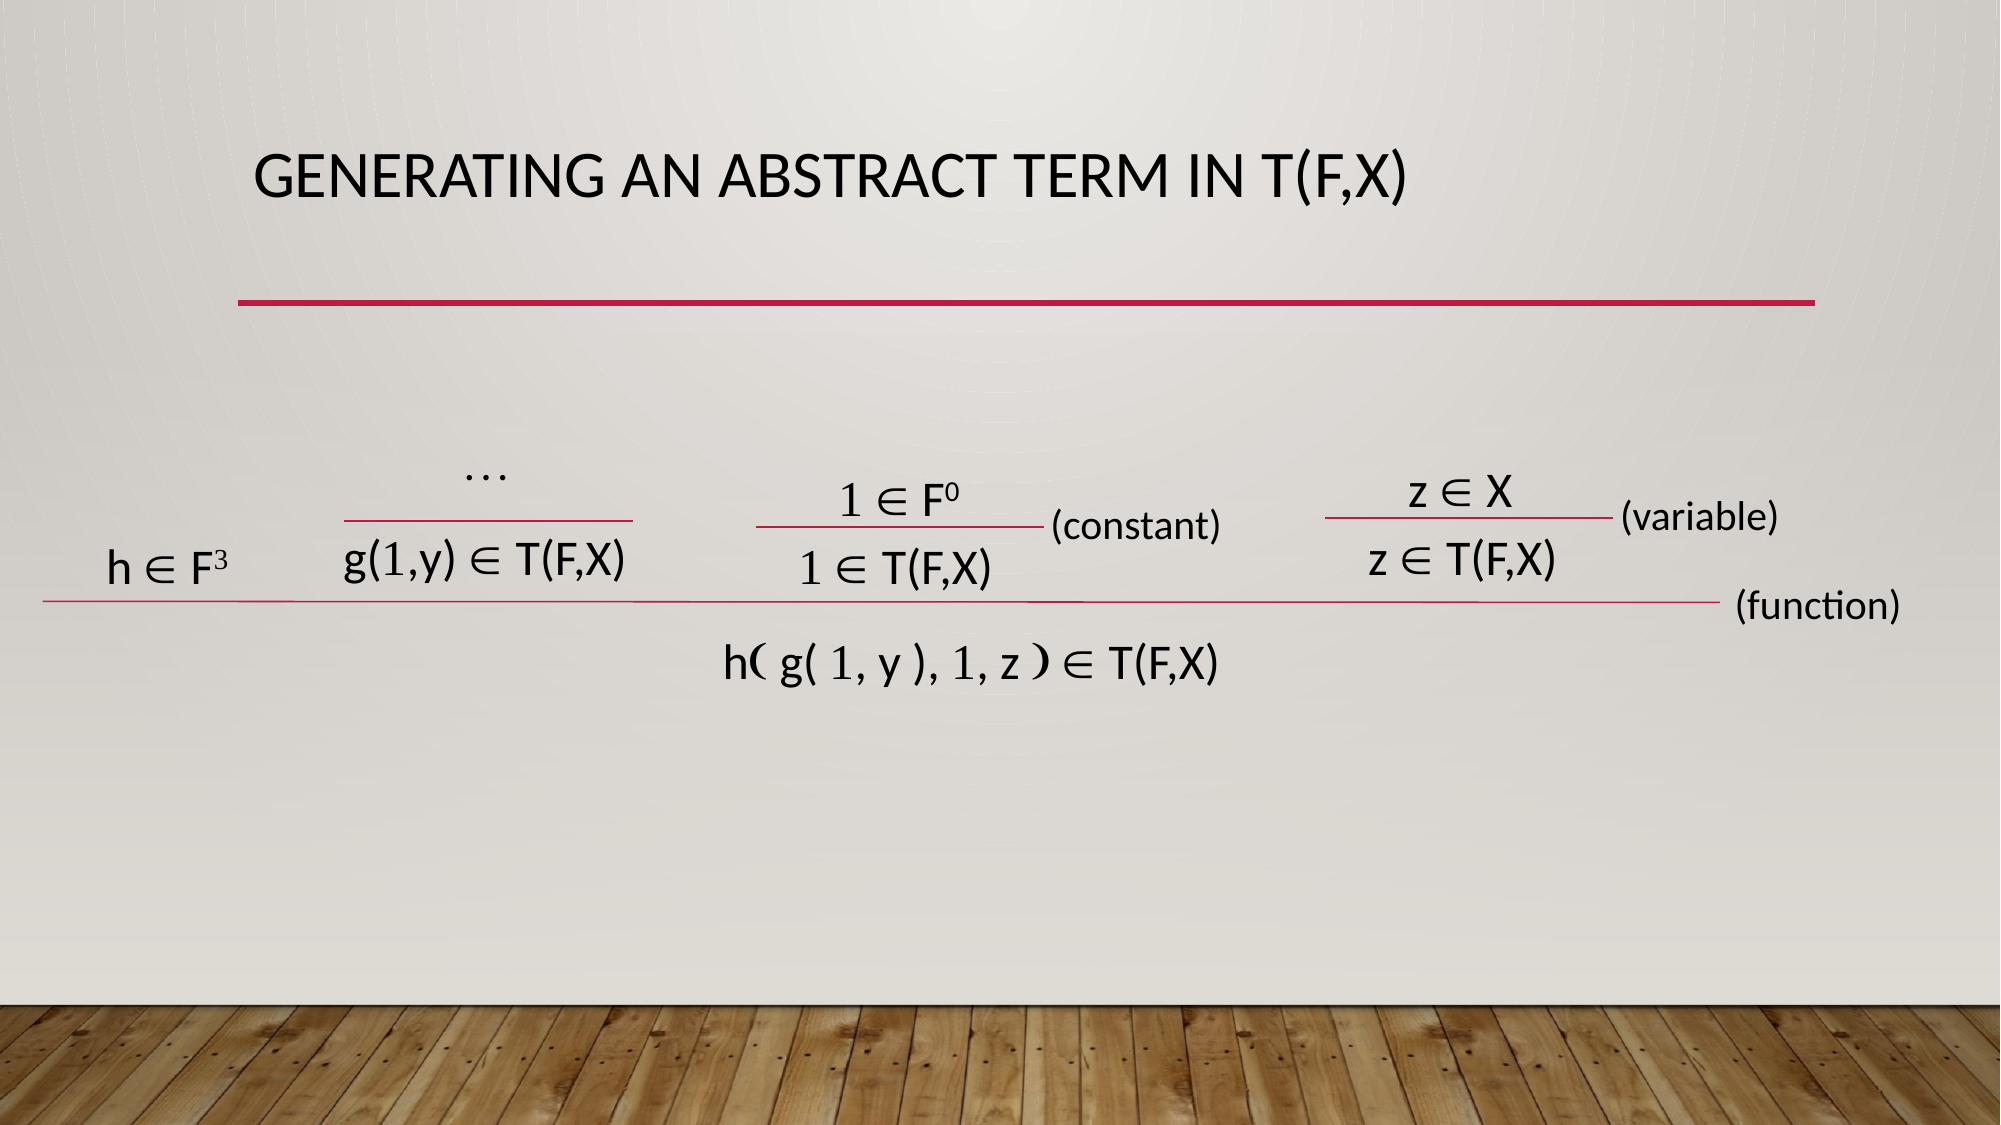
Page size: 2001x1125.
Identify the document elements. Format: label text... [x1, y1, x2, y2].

text_box   T(F,X) [783, 528, 1036, 601]
text_box (constant) [1035, 490, 1288, 556]
text_box h g( , y ), , z   T(F,X) [707, 622, 1326, 698]
text_box z  T(F,X) [1353, 519, 1606, 593]
text_box  [447, 435, 540, 511]
text_box h  F [80, 527, 261, 600]
text_box z  X [1393, 450, 1589, 517]
title Generating An abstract term in t(f,x) [238, 131, 1814, 305]
text_box g(,y)  T(F,X) [328, 518, 708, 593]
text_box   F0 [823, 459, 1020, 526]
text_box (function) [1719, 570, 1967, 635]
text_box (variable) [1605, 481, 1859, 547]
picture [0, 1005, 2000, 1125]
